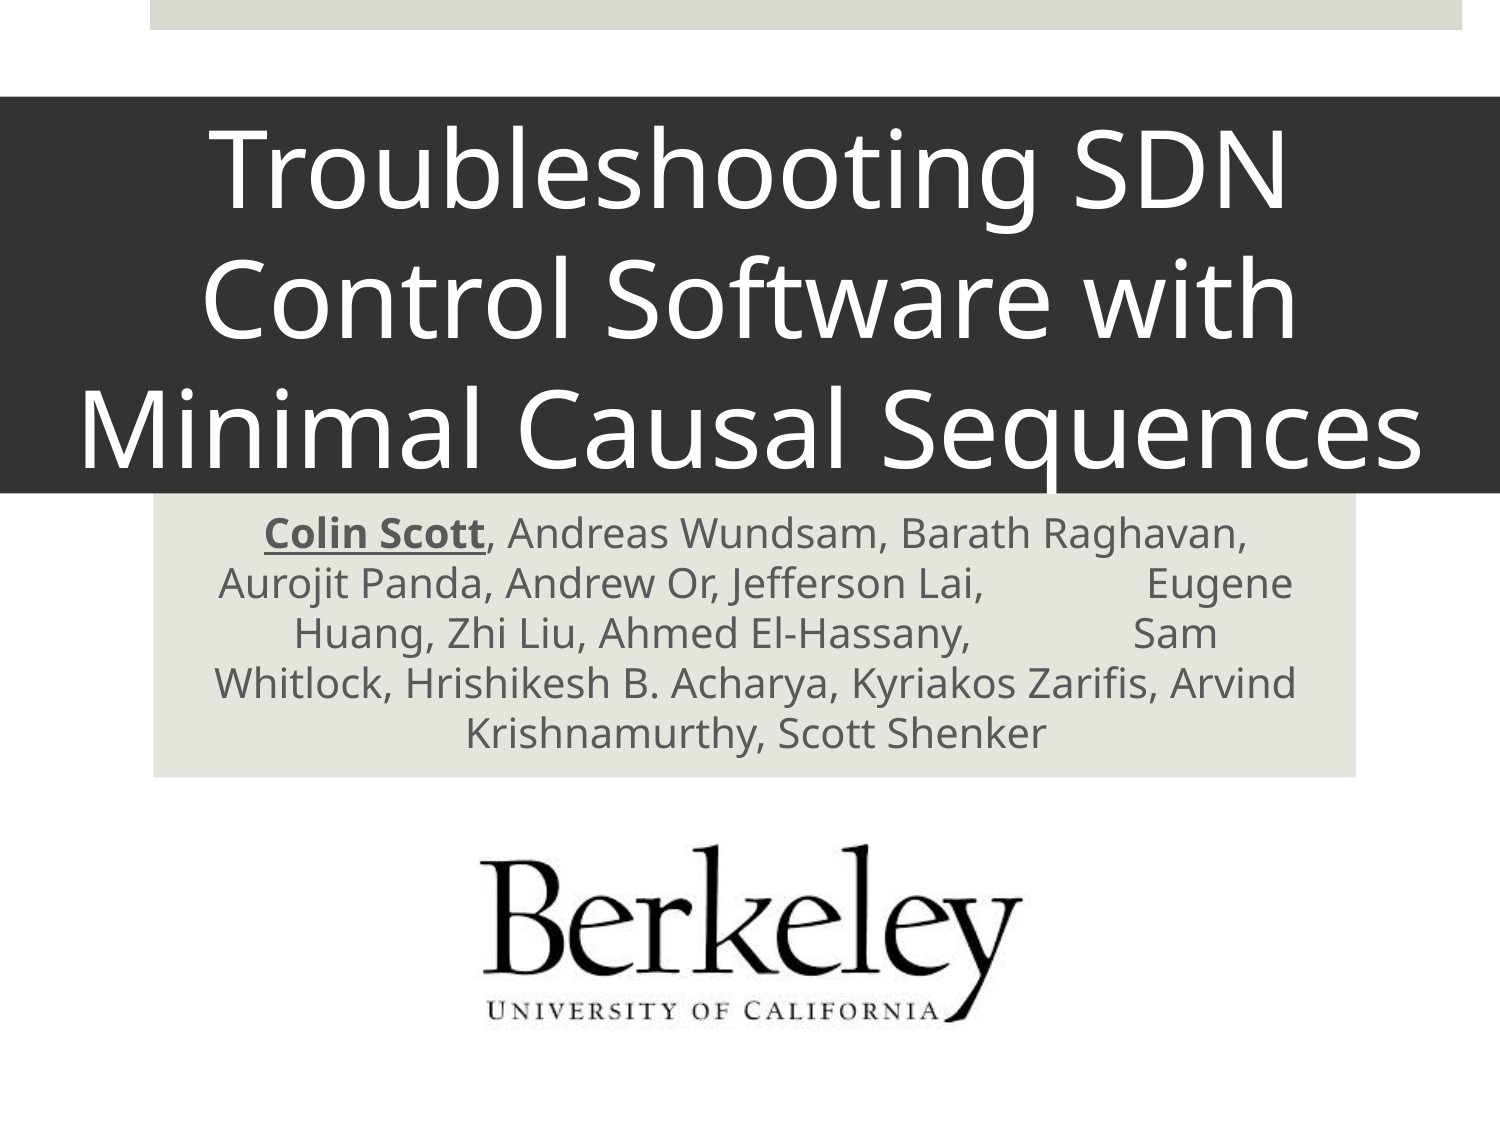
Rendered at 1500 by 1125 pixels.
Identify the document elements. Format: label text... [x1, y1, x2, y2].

title Troubleshooting SDN Control Software with Minimal Causal Sequences [0, 96, 1500, 494]
picture [461, 831, 1046, 1039]
subtitle Colin Scott, Andreas Wundsam, Barath Raghavan, Aurojit Panda, Andrew Or, Jefferson Lai, Eugene Huang, Zhi Liu, Ahmed El-Hassany, Sam Whitlock, Hrishikesh B. Acharya, Kyriakos Zarifis, Arvind Krishnamurthy, Scott Shenker [153, 494, 1357, 778]
